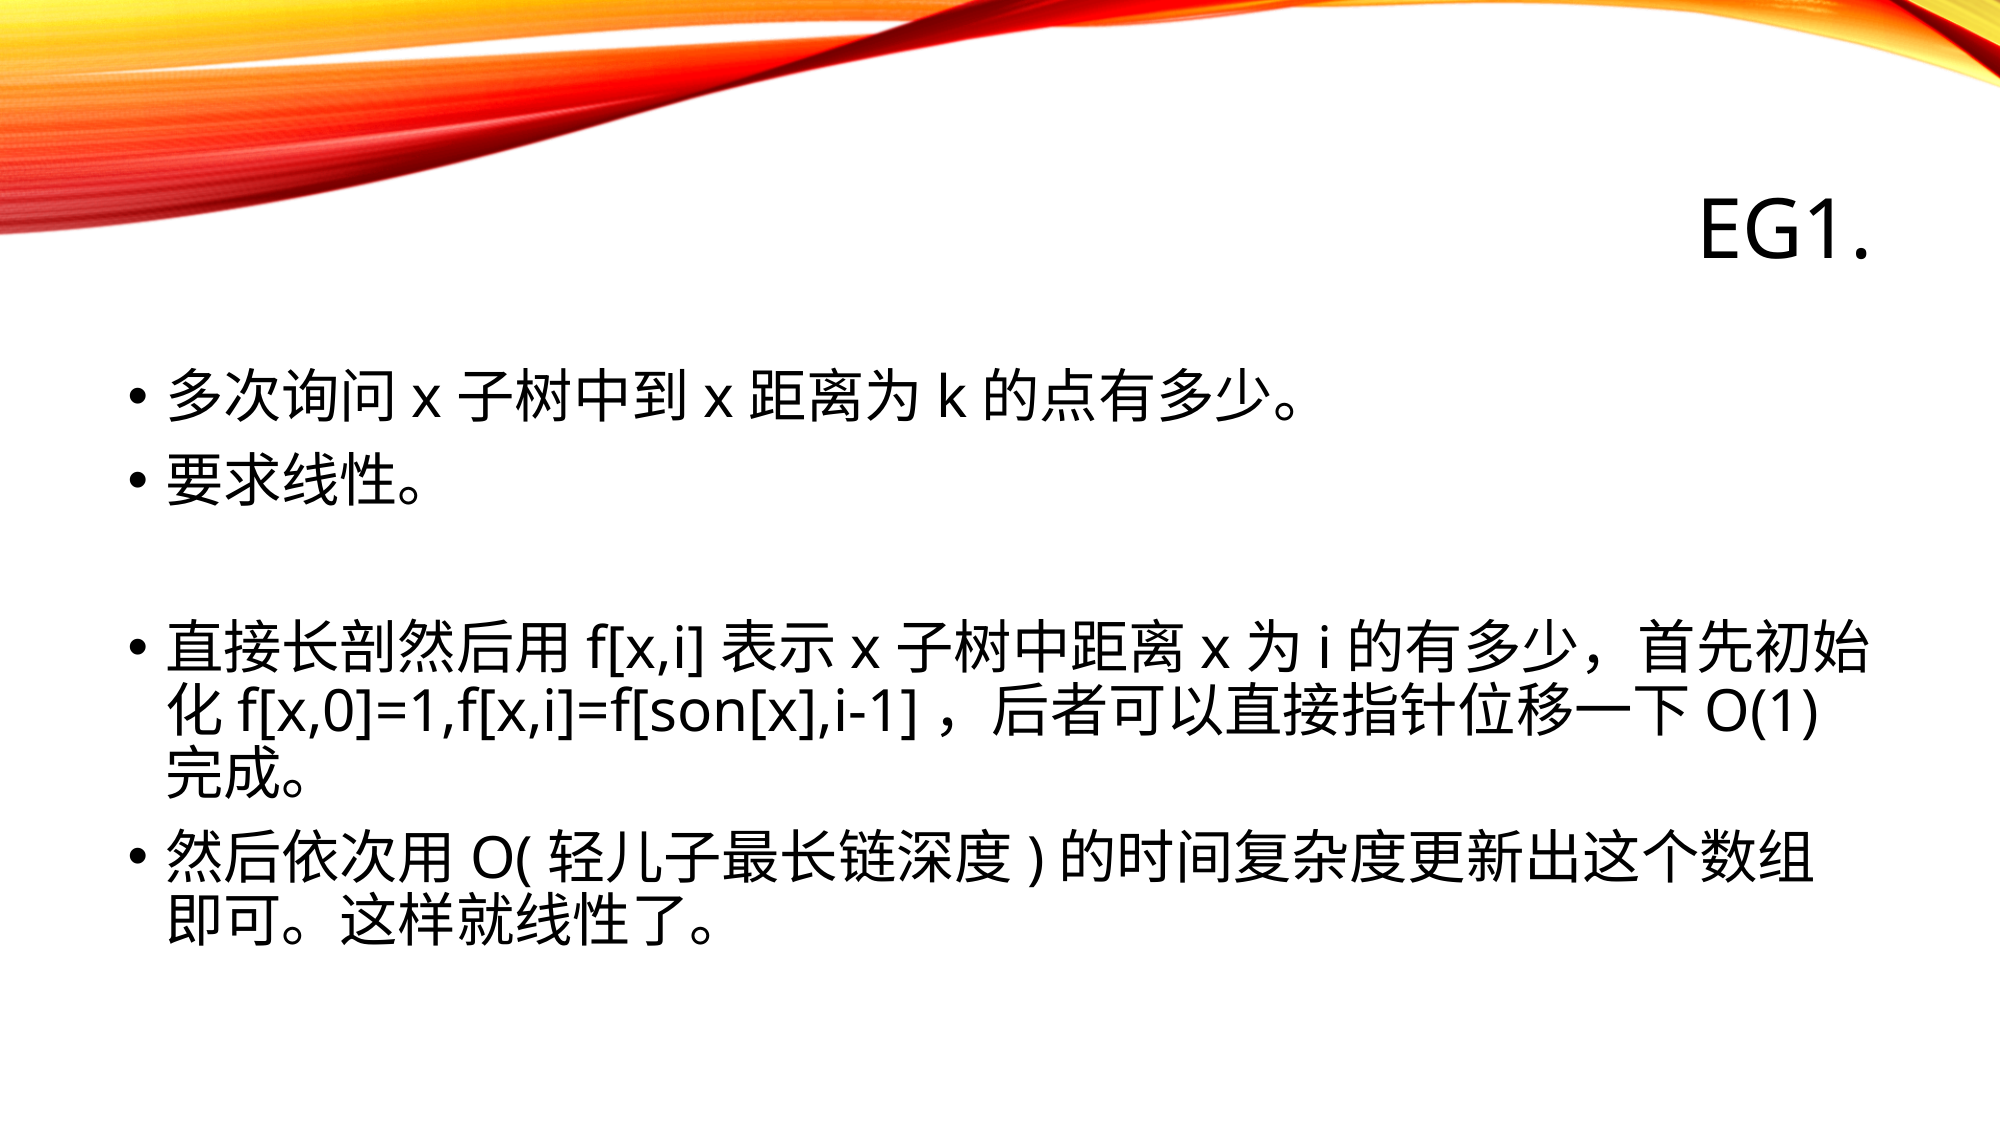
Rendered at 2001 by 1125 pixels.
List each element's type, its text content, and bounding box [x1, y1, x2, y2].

picture [0, 0, 2000, 237]
list 多次询问x子树中到x距离为k的点有多少。 要求线性。 直接长剖然后用f[x,i]表示x子树中距离x为i的有多少，首先初始化f[x,0]=1,f[x,i]=f[son[x],i-1]，后者可以直接指针位移一下O(1)完成。 然后依次用O(轻儿子最长链深度)的时间复杂度更新出这个数组即可。这样就线性了。 [112, 360, 1888, 1021]
title Eg1. [474, 125, 1888, 338]
